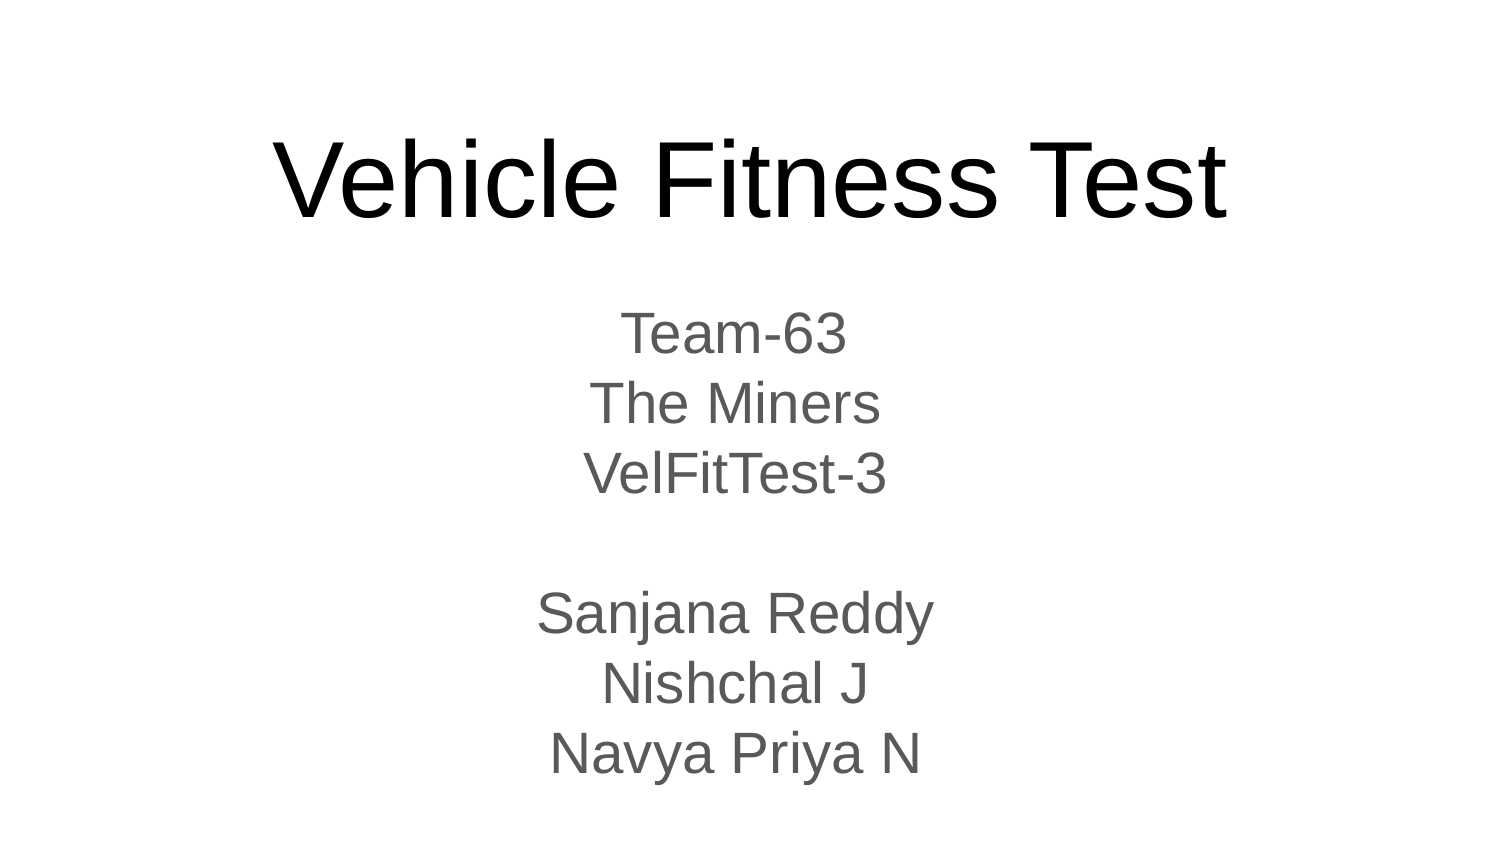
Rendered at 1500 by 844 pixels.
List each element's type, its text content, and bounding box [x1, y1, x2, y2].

subtitle Team-63 The Miners VelFitTest-3 Sanjana Reddy Nishchal J Navya Priya N [36, 280, 1435, 789]
title Vehicle Fitness Test [51, 124, 1449, 255]
